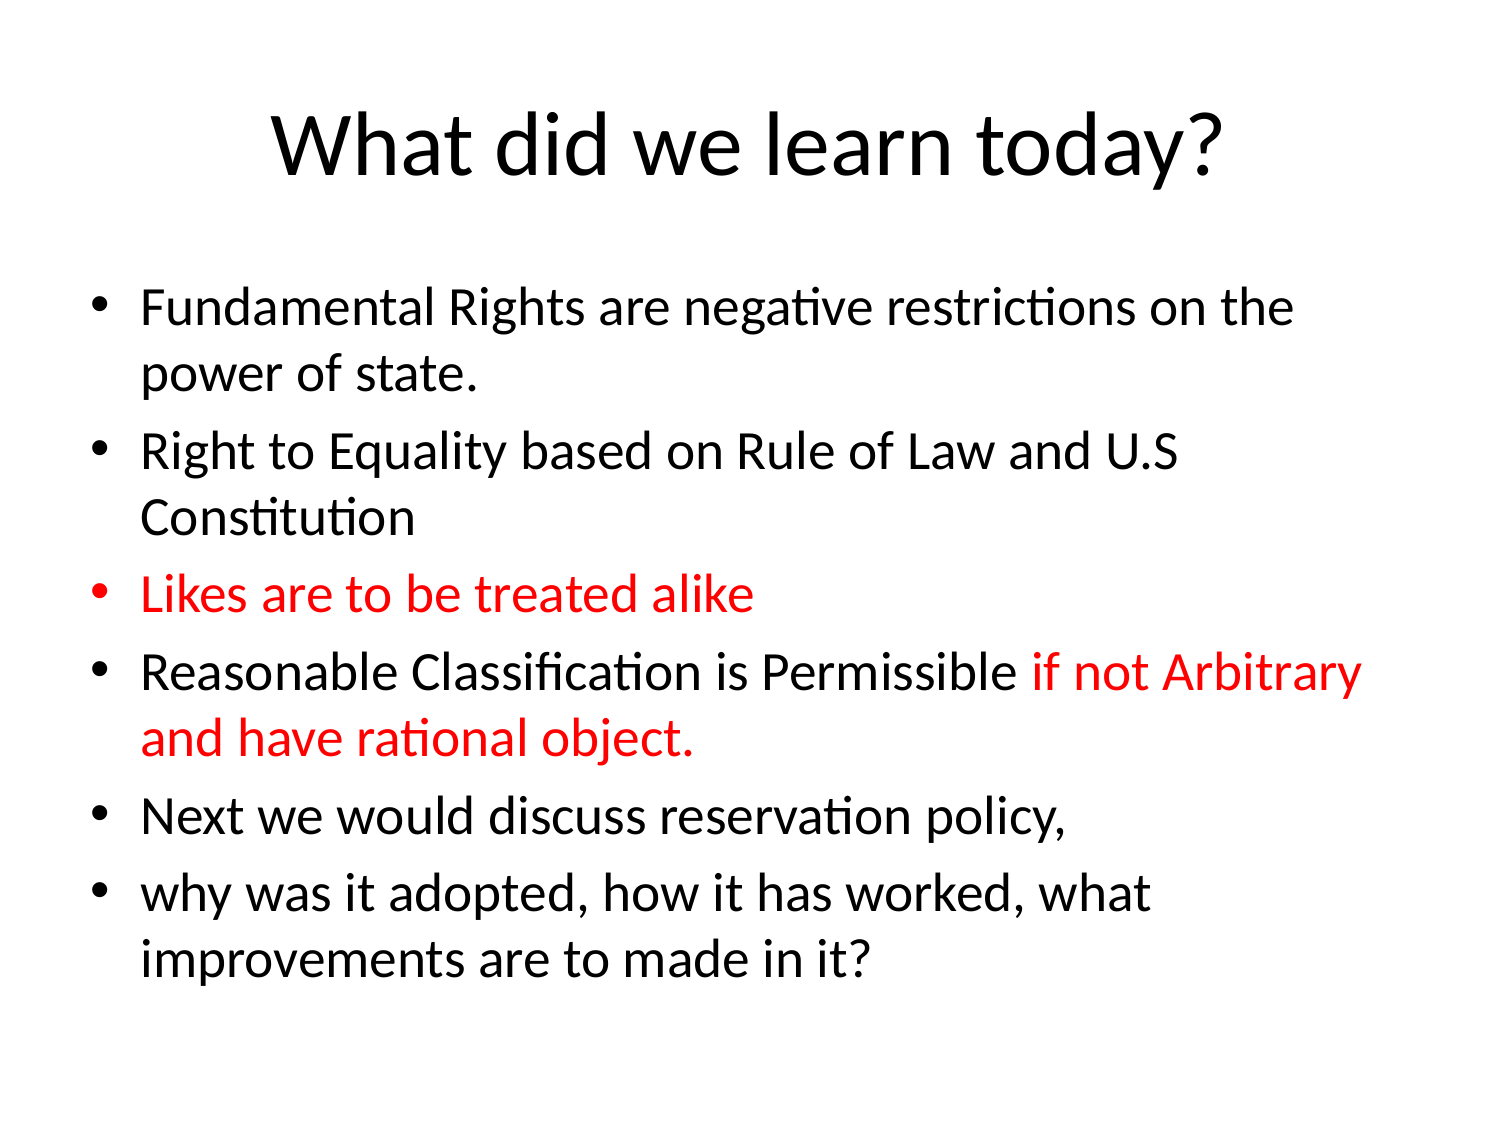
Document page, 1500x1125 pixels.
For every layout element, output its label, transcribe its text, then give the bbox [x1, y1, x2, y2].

list Fundamental Rights are negative restrictions on the power of state. Right to Equality based on Rule of Law and U.S Constitution Likes are to be treated alike Reasonable Classification is Permissible if not Arbitrary and have rational object. Next we would discuss reservation policy, why was it adopted, how it has worked, what improvements are to made in it? [75, 262, 1425, 1005]
title What did we learn today? [75, 45, 1425, 233]
